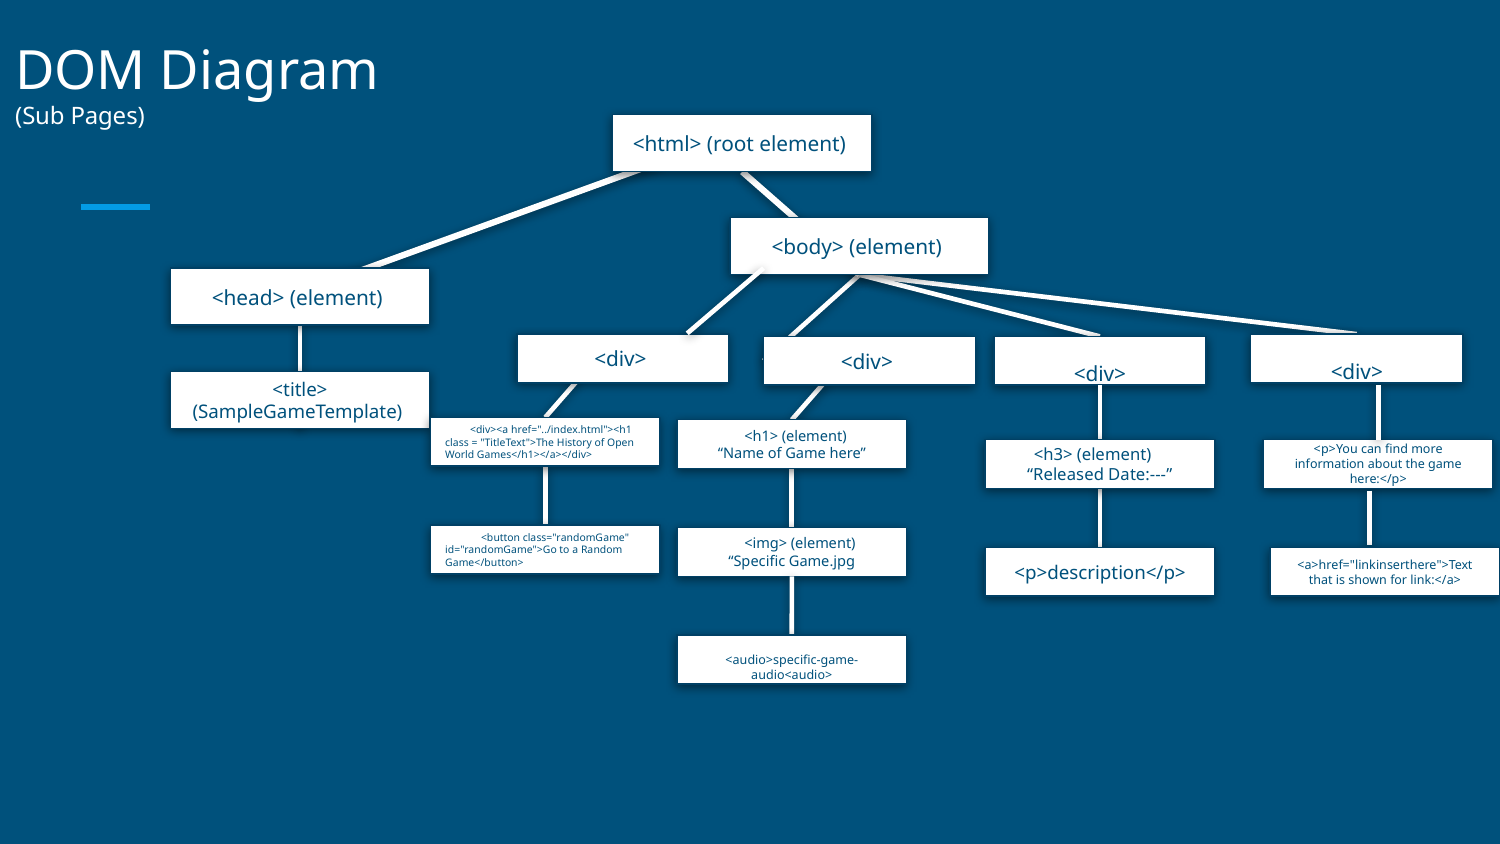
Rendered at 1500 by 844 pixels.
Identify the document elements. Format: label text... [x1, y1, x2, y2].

text_box <h1> (element) “Name of Game here” [676, 419, 907, 469]
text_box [686, 267, 764, 334]
text_box <div> [763, 346, 976, 386]
text_box <title> (SampleGameTemplate) [170, 371, 295, 429]
text_box <html> (root element) [612, 114, 872, 172]
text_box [544, 377, 580, 418]
text_box <h3> (element) “Released Date:---” [984, 439, 1215, 489]
text_box <div><a href="../index.html"><h1 class = "TitleText">The History of Open World Games</h1></a></div> [430, 417, 661, 467]
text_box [741, 171, 860, 275]
text_box <button class="randomGame" id="randomGame">Go to a Random Game</button> [430, 525, 661, 575]
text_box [859, 274, 1101, 337]
text_box <p>description</p> [984, 547, 1215, 597]
text_box <audio>specific-game-audio<audio> [676, 635, 907, 685]
text_box <a>href="linkinserthere">Text that is shown for link:</a> [1270, 547, 1500, 597]
text_box <body> (element) [863, 217, 990, 272]
text_box <div> [993, 343, 1206, 386]
text_box <div> [1250, 334, 1463, 383]
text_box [791, 379, 827, 420]
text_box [763, 283, 860, 362]
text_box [1101, 274, 1357, 335]
text_box <head> (element) [170, 268, 430, 326]
text_box <title> (SampleGameTemplate) [304, 371, 430, 429]
text_box <img> (element) “Specific Game.jpg [676, 527, 907, 577]
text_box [297, 161, 661, 294]
text_box <p>You can find more information about the game here:</p> [1263, 439, 1494, 489]
text_box <body> (element) [729, 217, 736, 266]
text_box DOM Diagram (Sub Pages) [0, 20, 493, 144]
text_box <div> [516, 334, 730, 383]
